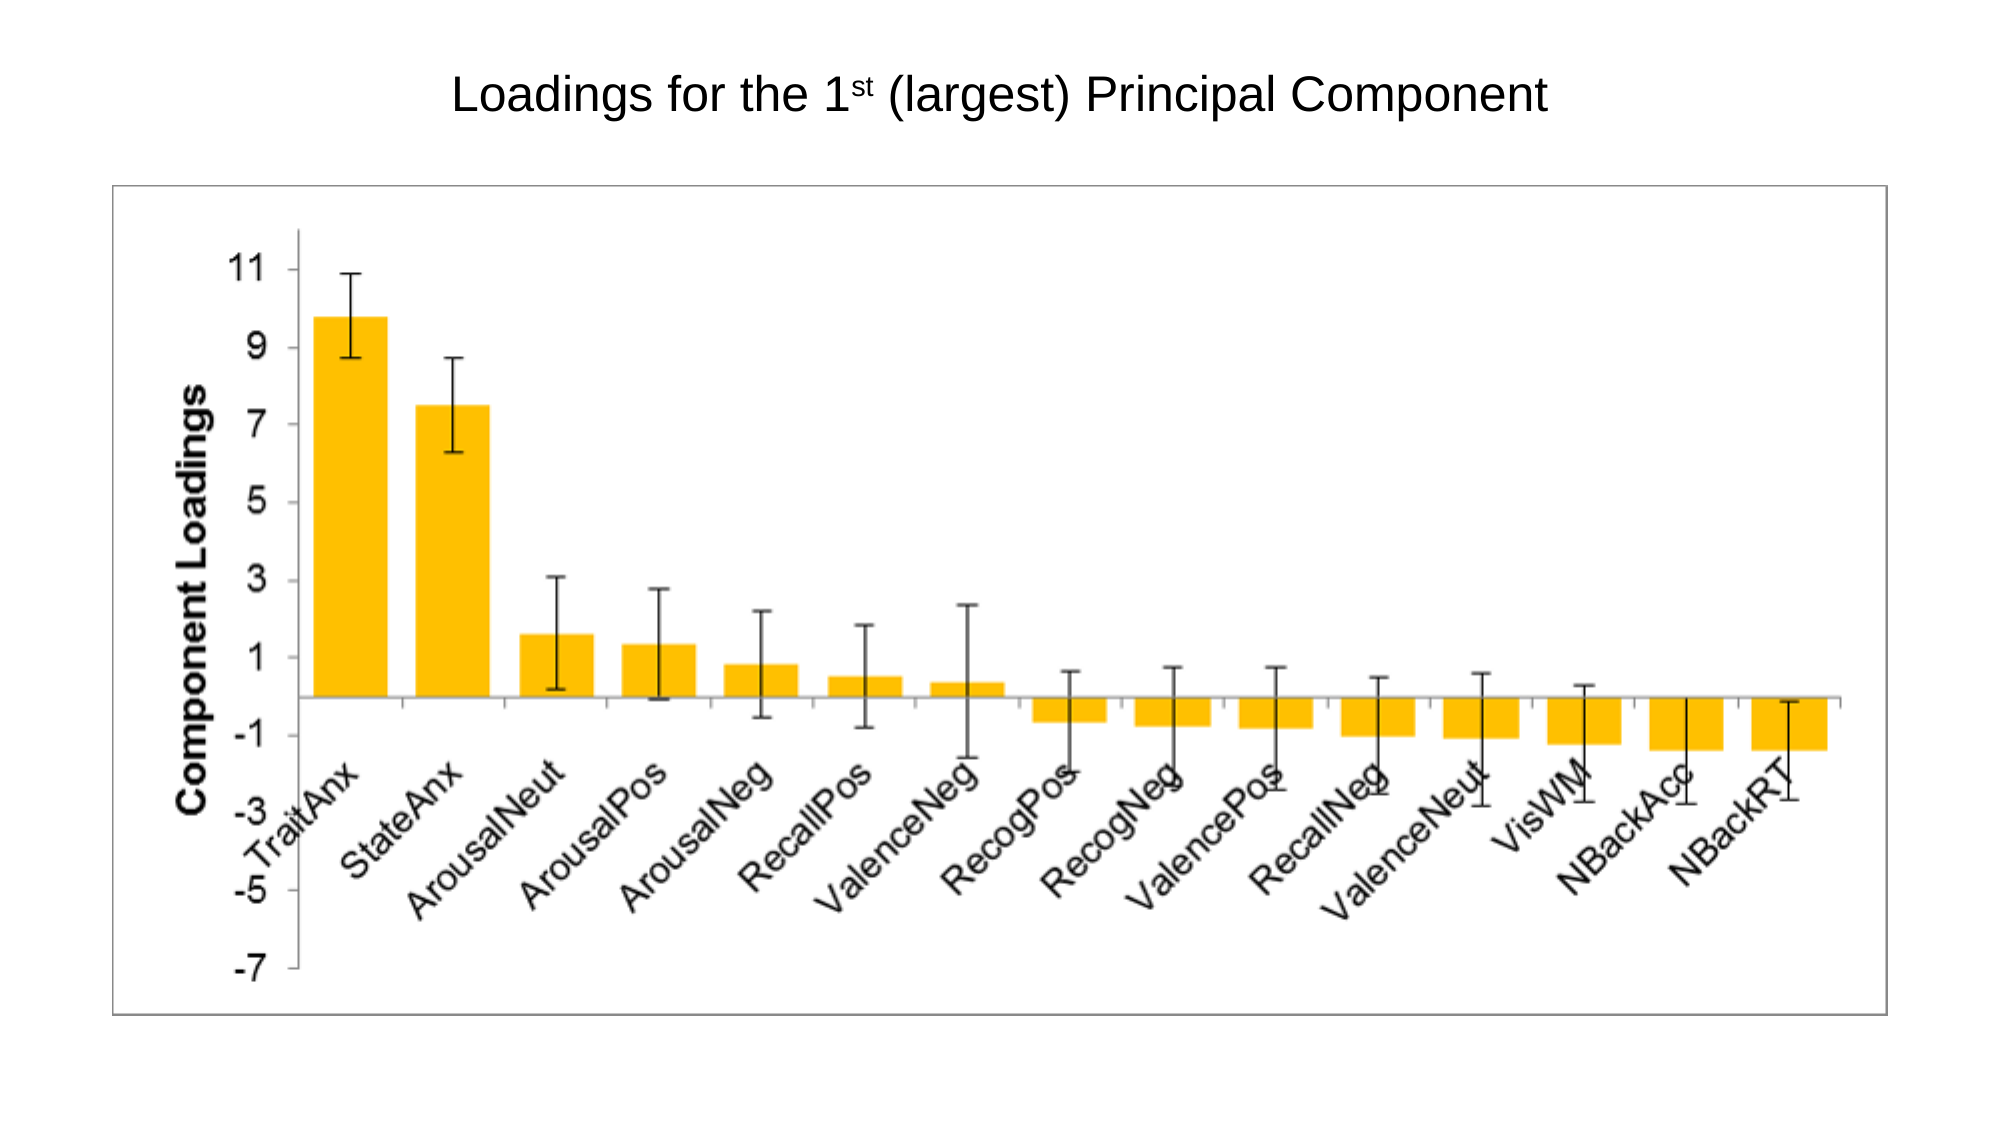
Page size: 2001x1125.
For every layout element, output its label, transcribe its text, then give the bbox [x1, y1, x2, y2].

picture [111, 185, 1888, 1016]
text_box Loadings for the 1st (largest) Principal Component [436, 54, 1564, 130]
